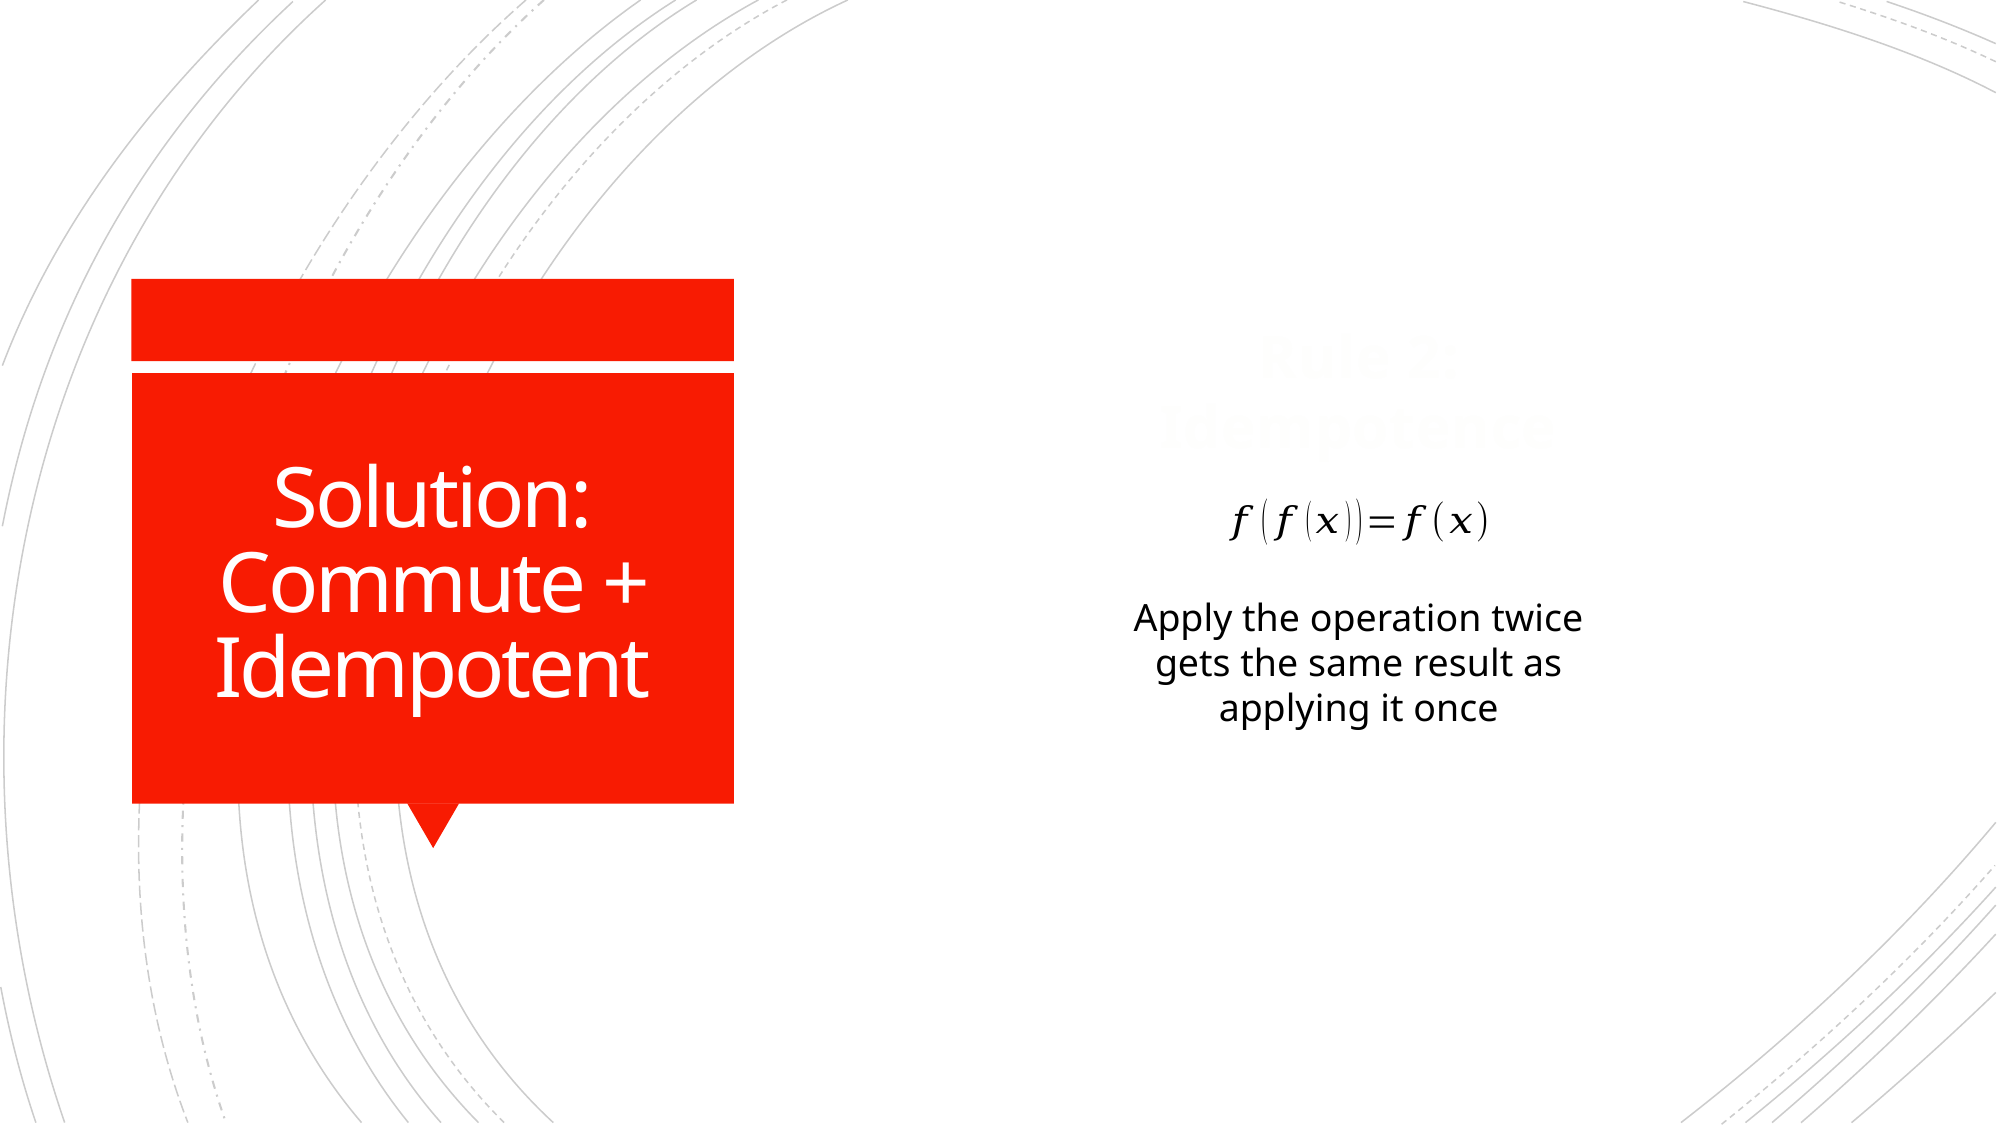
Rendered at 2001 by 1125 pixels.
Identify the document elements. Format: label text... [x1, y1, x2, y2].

title Solution: Commute + Idempotent [145, 385, 720, 789]
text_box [938, 311, 1780, 739]
